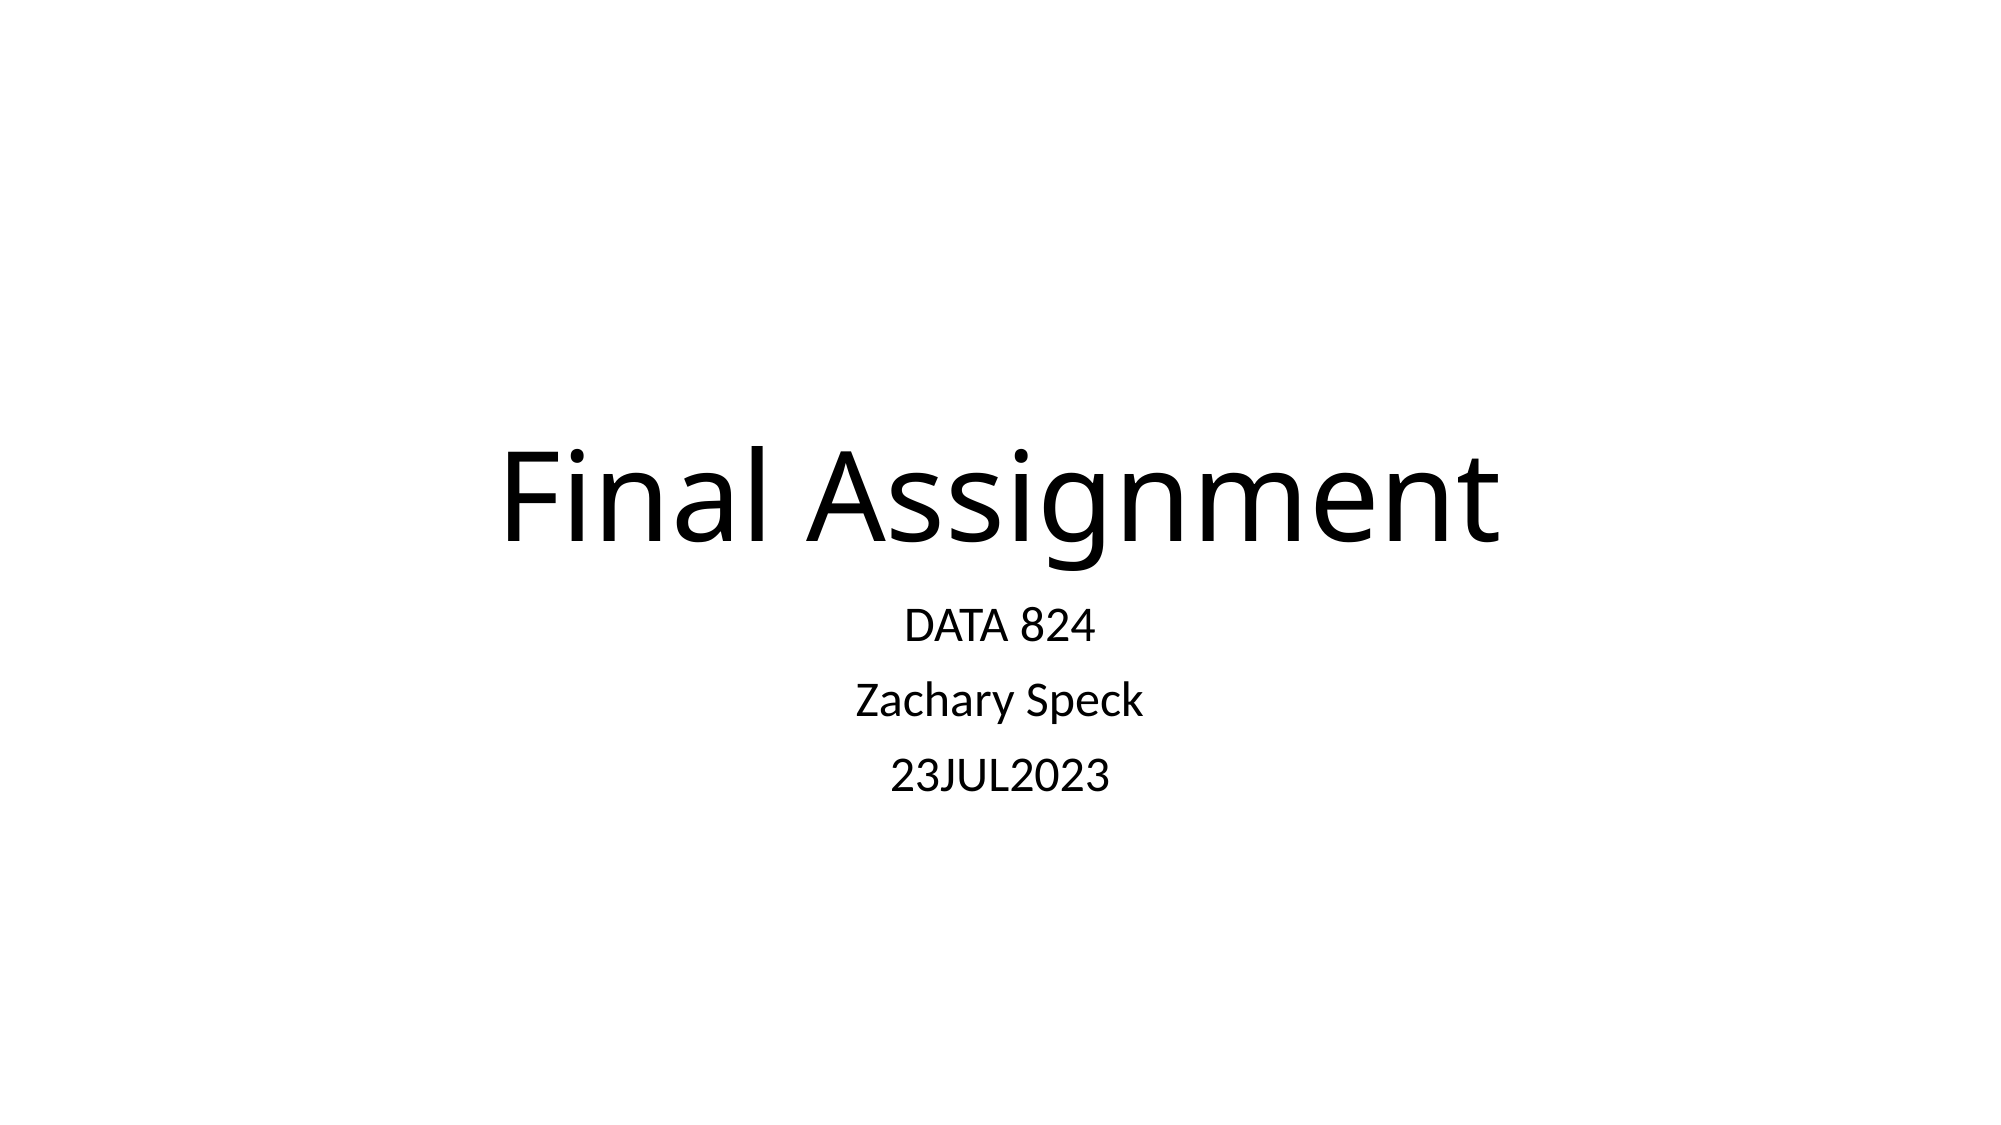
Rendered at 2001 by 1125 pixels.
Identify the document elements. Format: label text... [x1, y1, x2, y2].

subtitle DATA 824 Zachary Speck 23JUL2023 [249, 590, 1750, 863]
title Final Assignment [249, 184, 1750, 576]
